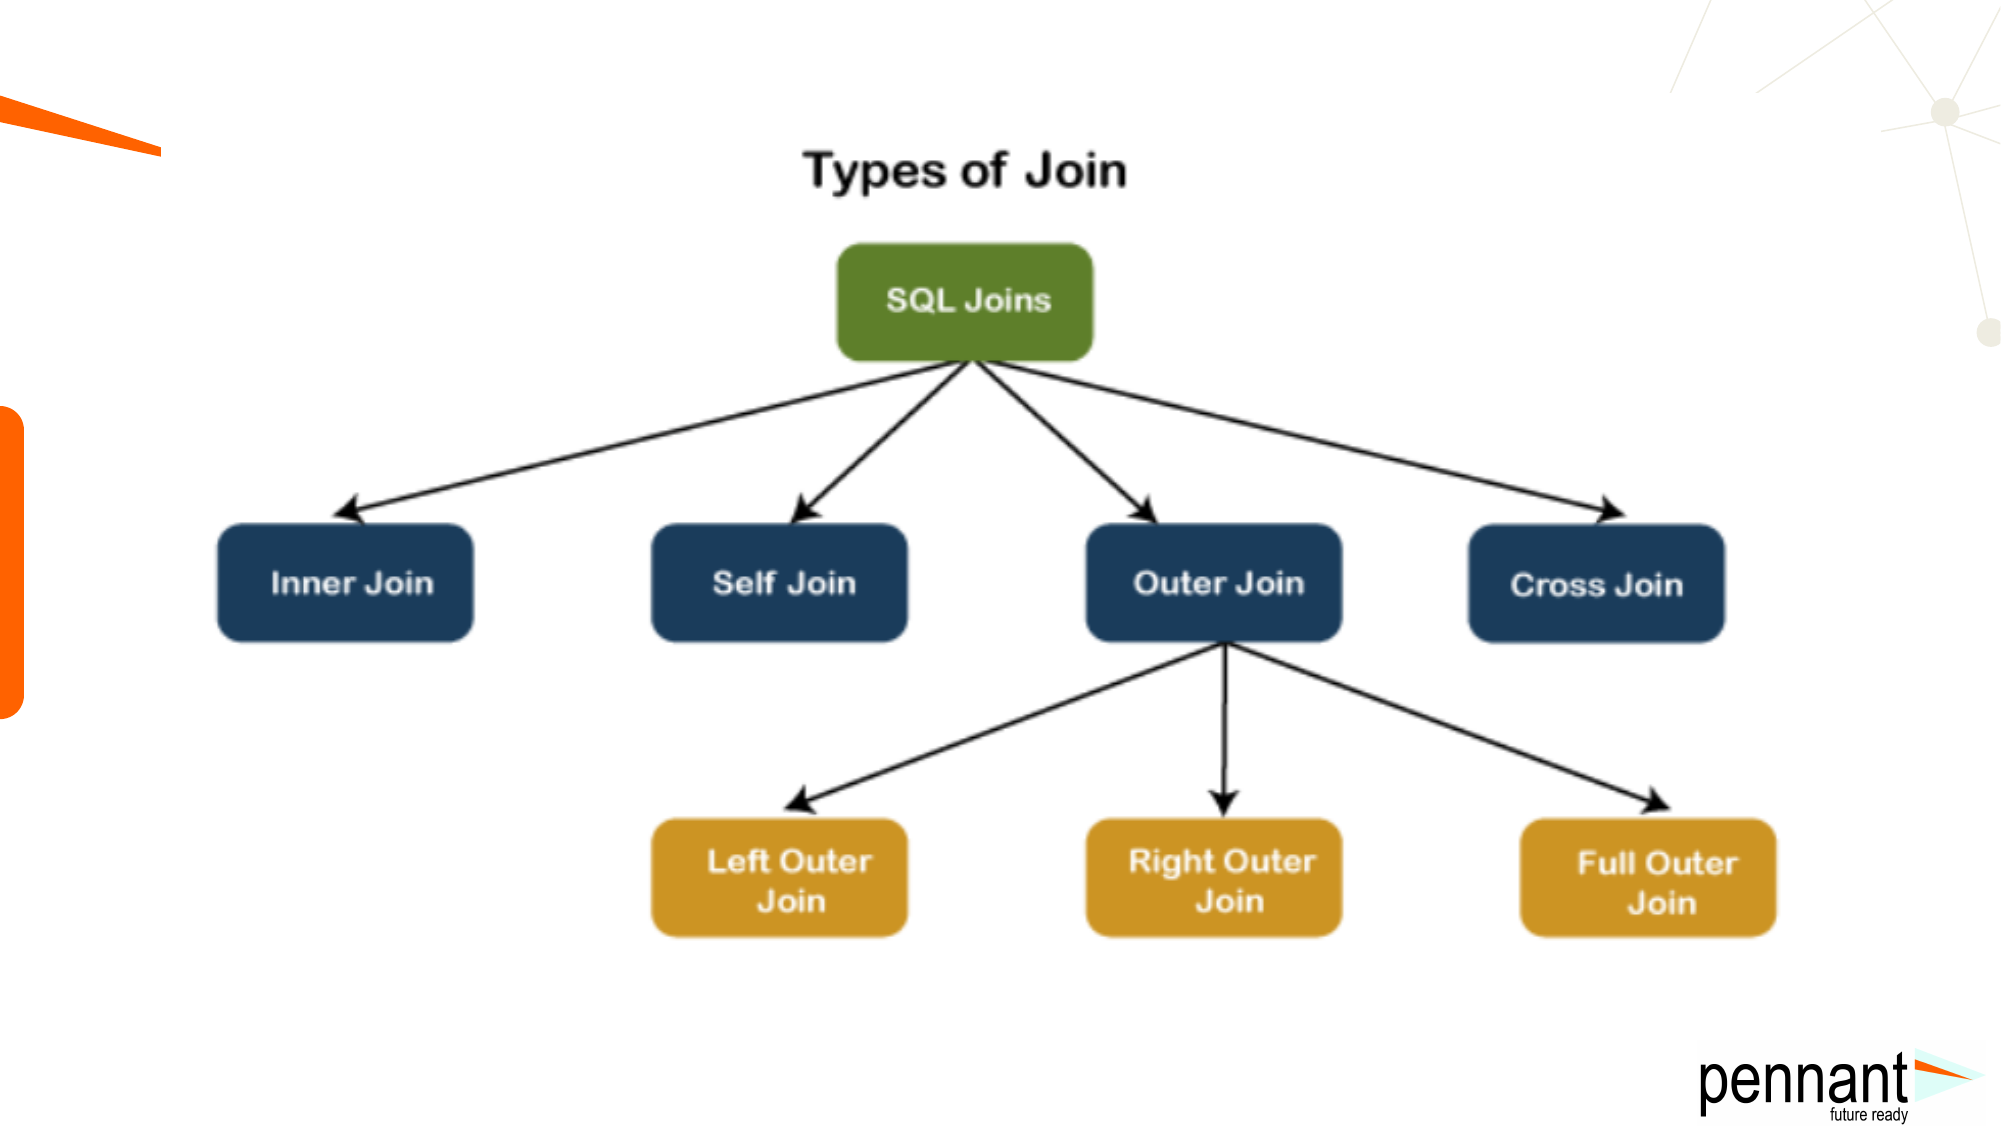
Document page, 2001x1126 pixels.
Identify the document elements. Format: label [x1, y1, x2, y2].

picture [1697, 1040, 1986, 1126]
picture [161, 92, 1881, 1017]
